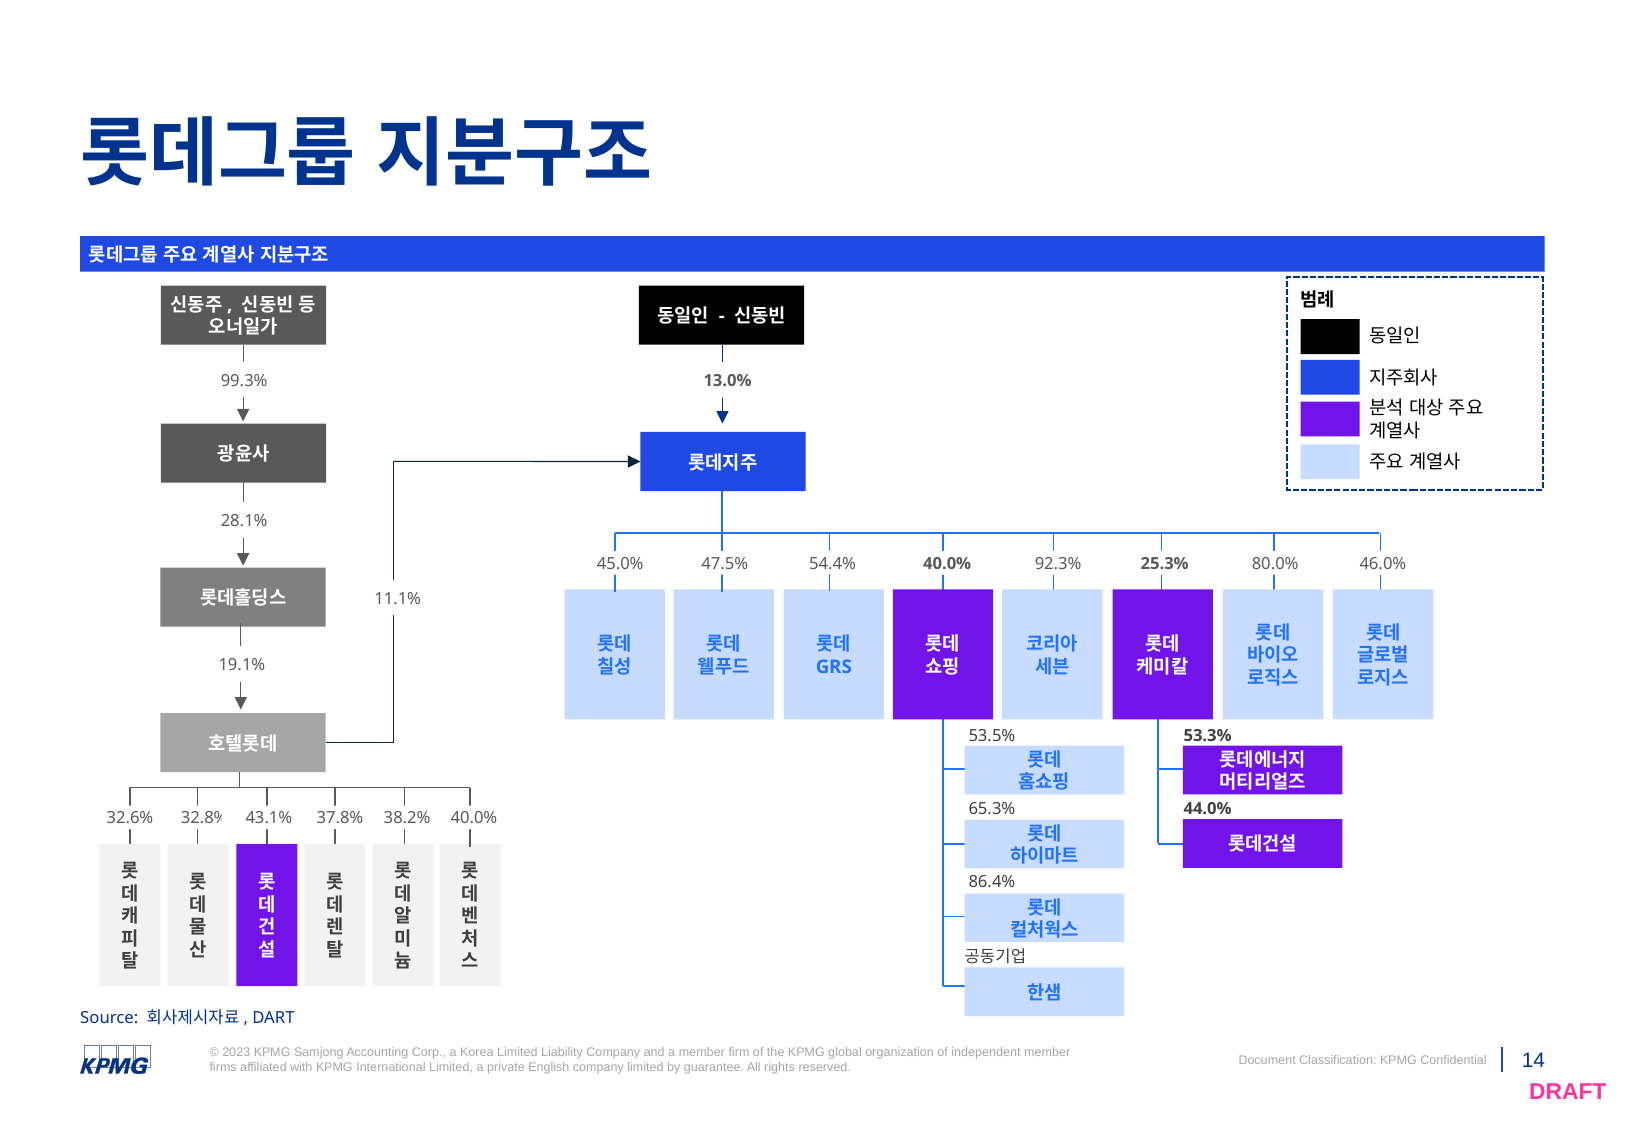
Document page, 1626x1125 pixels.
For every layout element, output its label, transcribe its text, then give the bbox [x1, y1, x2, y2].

text_box 롯데건설 [1182, 818, 1343, 869]
text_box 롯데 바이오 로직스 [1222, 588, 1324, 720]
text_box 28.1% [189, 501, 243, 539]
text_box 롯 데 벤 처 스 [439, 843, 502, 987]
text_box 92.3% [1022, 550, 1053, 576]
text_box 롯데 컬처웍스 [964, 892, 1125, 943]
text_box 롯데 웰푸드 [672, 588, 775, 720]
text_box 47.5% [688, 550, 721, 576]
text_box 13.0% [723, 361, 783, 399]
text_box 38.2% [371, 804, 404, 830]
text_box 롯 데 건 설 [235, 843, 298, 987]
text_box 45.0% [584, 550, 614, 576]
text_box 롯데 홈쇼핑 [964, 745, 1125, 796]
text_box 43.1% [267, 804, 317, 830]
text_box 32.8% [165, 804, 197, 830]
text_box 43.1% [221, 804, 266, 830]
text_box 37.8% [317, 804, 334, 830]
text_box 40.0% [911, 550, 943, 576]
text_box 25.3% [1162, 550, 1201, 576]
text_box 86.4% [944, 868, 1040, 894]
text_box 롯데지주 [639, 431, 807, 492]
text_box 32.8% [198, 804, 221, 830]
text_box 46.0% [1347, 550, 1380, 576]
text_box 광윤사 [160, 423, 327, 484]
text_box 롯데그룹 주요 계열사 지분구조 [79, 235, 1546, 273]
text_box 40.0% [944, 550, 984, 576]
text_box 롯 데 알 미 늄 [372, 843, 435, 987]
text_box 공동기업 [947, 943, 1044, 969]
text_box 53.3% [1159, 722, 1256, 748]
text_box 한샘 [964, 966, 1125, 1017]
text_box 11.1% [394, 579, 453, 616]
text_box 롯데홀딩스 [159, 567, 327, 628]
text_box 롯 데 물 산 [167, 843, 230, 987]
text_box 46.0% [1381, 550, 1420, 576]
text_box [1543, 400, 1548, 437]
text_box 롯데 글로벌 로지스 [1332, 588, 1434, 720]
text_box 38.2% [405, 804, 444, 830]
text_box 28.1% [244, 501, 300, 539]
text_box 40.0% [471, 804, 522, 830]
picture [80, 1045, 151, 1074]
text_box 99.3% [244, 361, 300, 398]
text_box 13.0% [673, 361, 722, 399]
text_box 롯데 쇼핑 [892, 588, 994, 720]
text_box 53.5% [944, 722, 1040, 748]
text_box [1286, 276, 1544, 491]
text_box 47.5% [722, 550, 761, 576]
text_box 65.3% [944, 795, 1040, 821]
text_box 99.3% [189, 361, 243, 398]
text_box 19.1% [241, 645, 297, 683]
text_box 54.4% [830, 550, 881, 575]
text_box 롯데 케미칼 [1112, 588, 1214, 720]
text_box 37.8% [335, 804, 371, 830]
text_box 롯데에너지 머티리얼즈 [1182, 745, 1343, 796]
text_box 40.0% [444, 804, 470, 830]
text_box 롯 데 캐 피 탈 [98, 843, 161, 987]
text_box 11.1% [343, 579, 393, 616]
text_box 롯 데 렌 탈 [303, 843, 366, 987]
text_box 롯데 GRS [783, 588, 885, 720]
text_box 92.3% [1054, 550, 1095, 576]
text_box 54.4% [784, 550, 829, 575]
text_box 19.1% [187, 645, 240, 683]
text_box 44.0% [1159, 795, 1256, 821]
text_box 80.0% [1239, 550, 1274, 576]
text_box 롯데 칠성 [563, 588, 666, 720]
text_box Source: 회사제시자료, DART [80, 1007, 762, 1028]
text_box 32.6% [130, 804, 165, 830]
text_box 45.0% [615, 550, 657, 576]
text_box 동일인 - 신동빈 [638, 284, 805, 346]
title 롯데그룹 지분구조 [80, 74, 1544, 193]
text_box 32.6% [82, 804, 129, 830]
text_box 25.3% [1128, 550, 1161, 576]
text_box 호텔롯데 [159, 712, 327, 773]
text_box 80.0% [1275, 550, 1312, 576]
text_box 코리아 세븐 [1001, 588, 1104, 720]
text_box 신동주, 신동빈 등 오너일가 [160, 284, 327, 346]
text_box 롯데 하이마트 [964, 819, 1125, 869]
